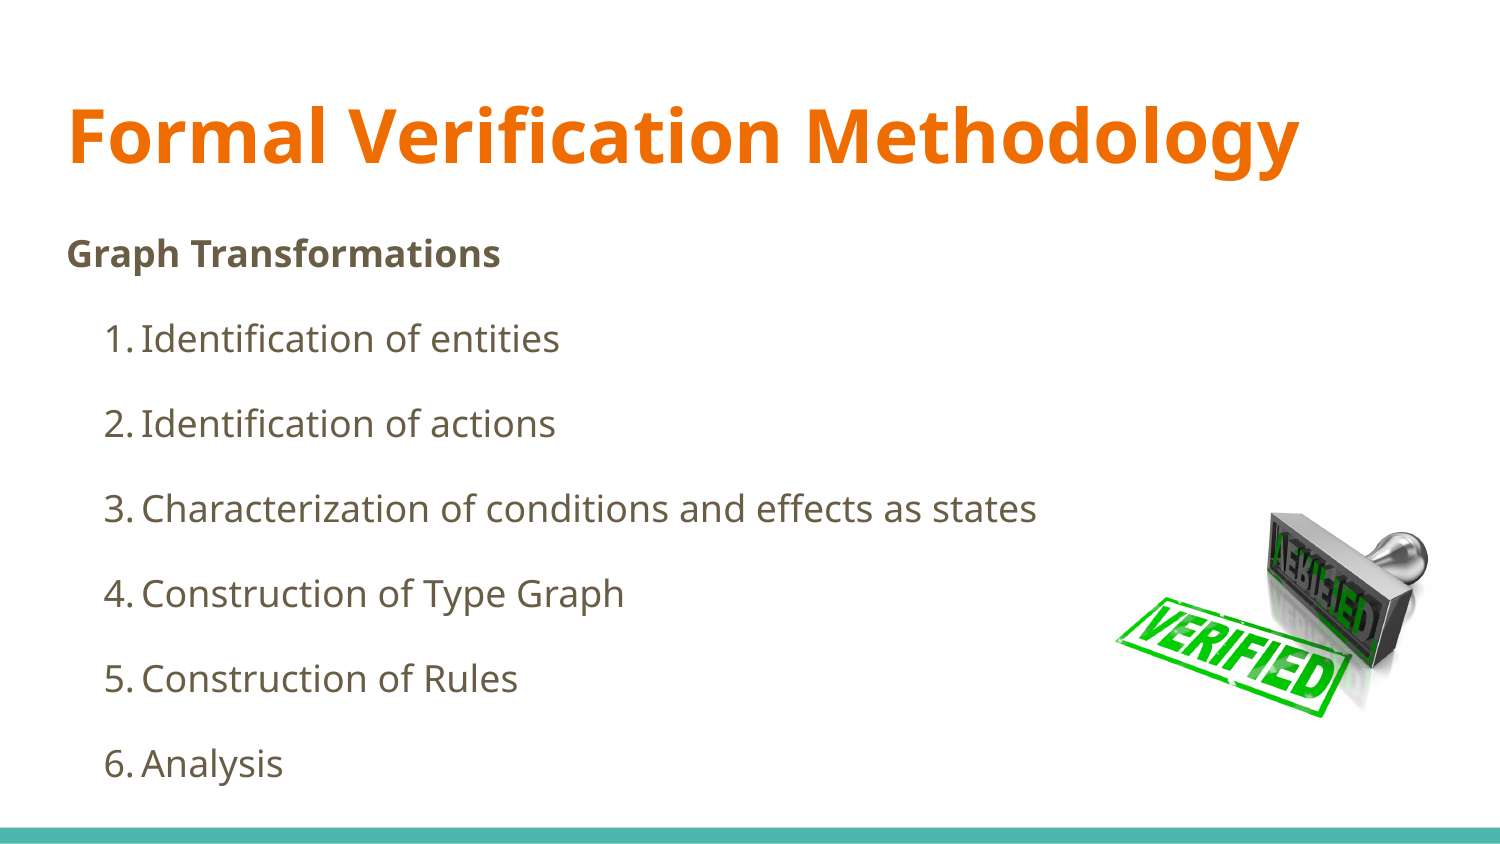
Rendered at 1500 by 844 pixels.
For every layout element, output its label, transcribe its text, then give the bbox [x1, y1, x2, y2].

title Formal Verification Methodology [51, 73, 1449, 190]
picture [1094, 483, 1450, 750]
list Graph Transformations Identification of entities Identification of actions Characterization of conditions and effects as states Construction of Type Graph Construction of Rules Analysis [51, 207, 1449, 750]
